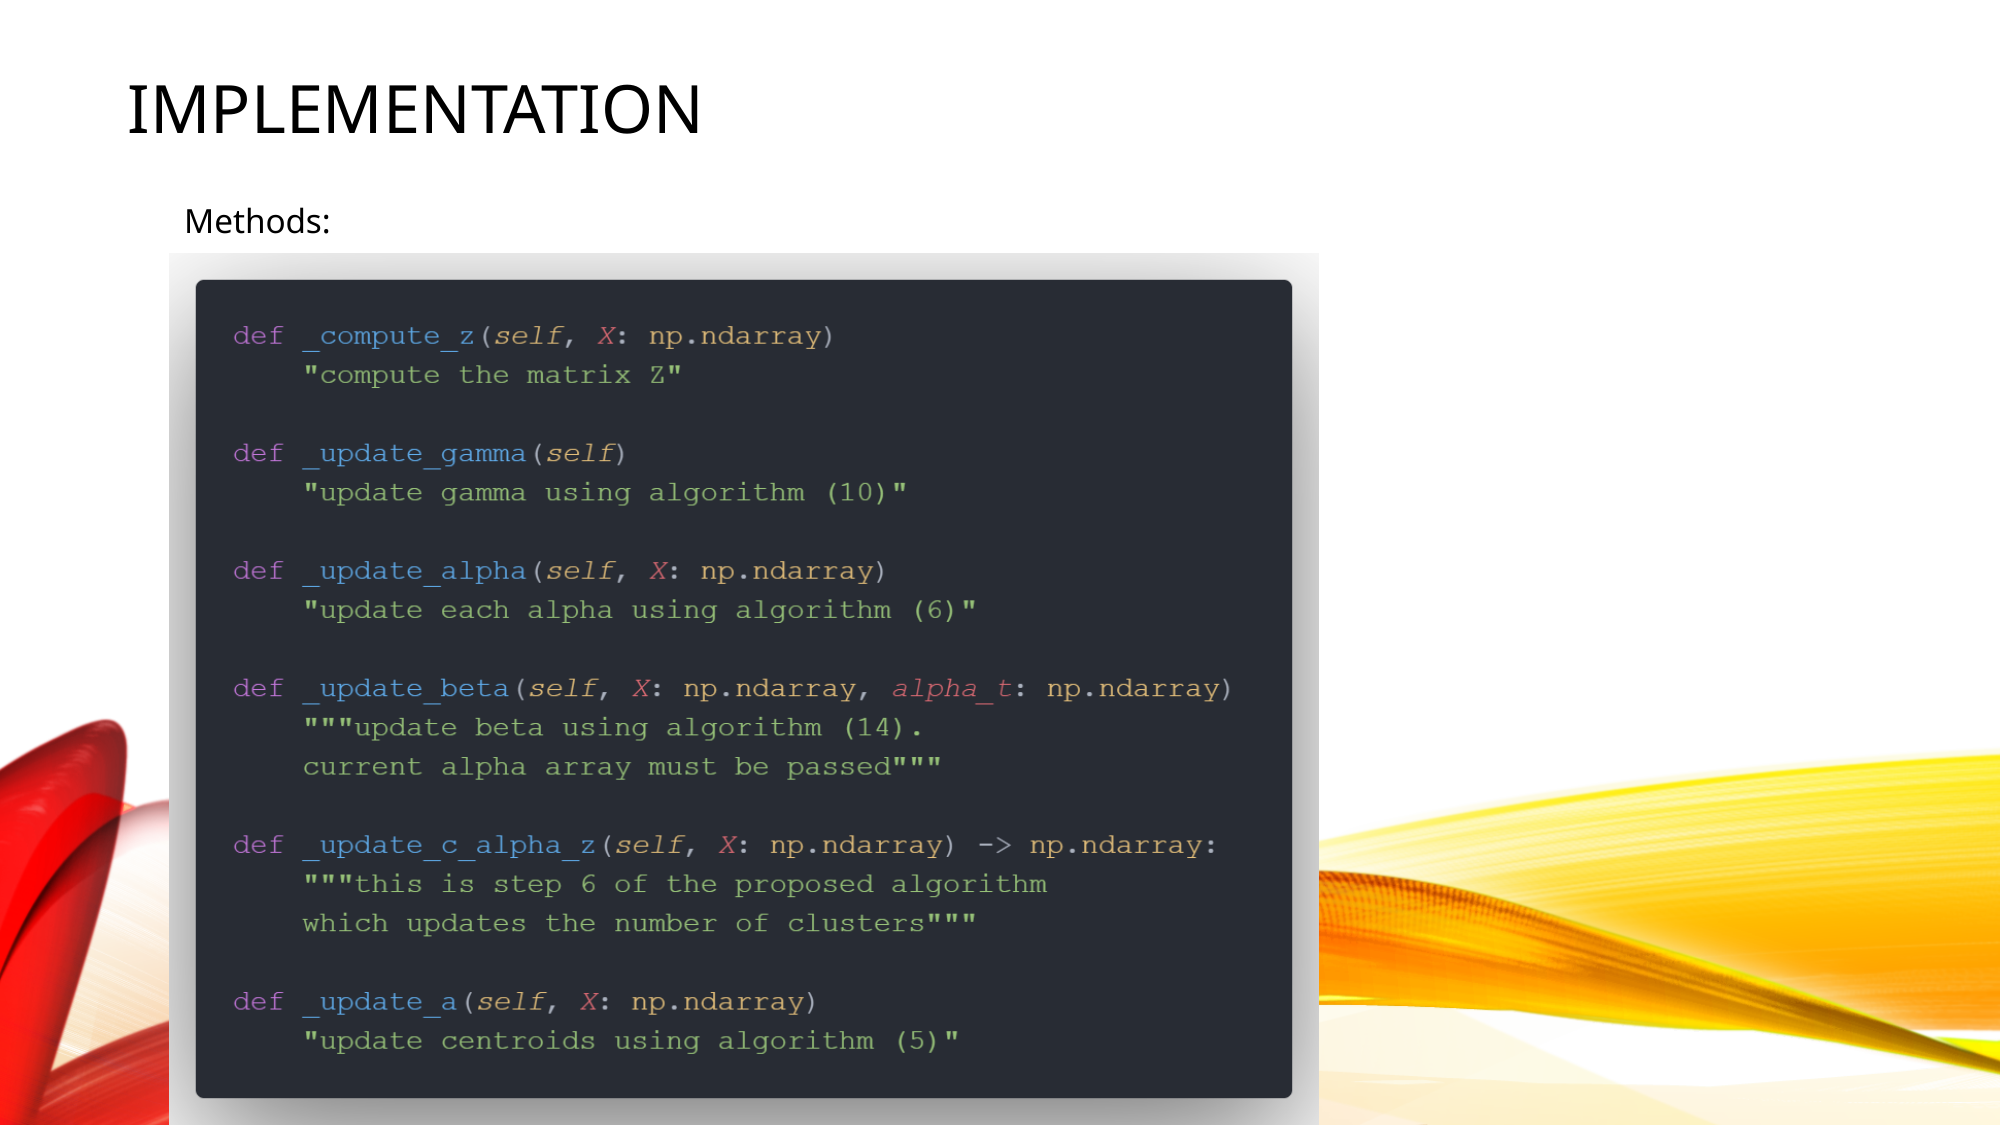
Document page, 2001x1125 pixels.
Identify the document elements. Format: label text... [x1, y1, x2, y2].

title Implementation [112, 0, 1888, 223]
picture [0, 253, 2000, 1125]
list Methods: [169, 155, 1831, 291]
